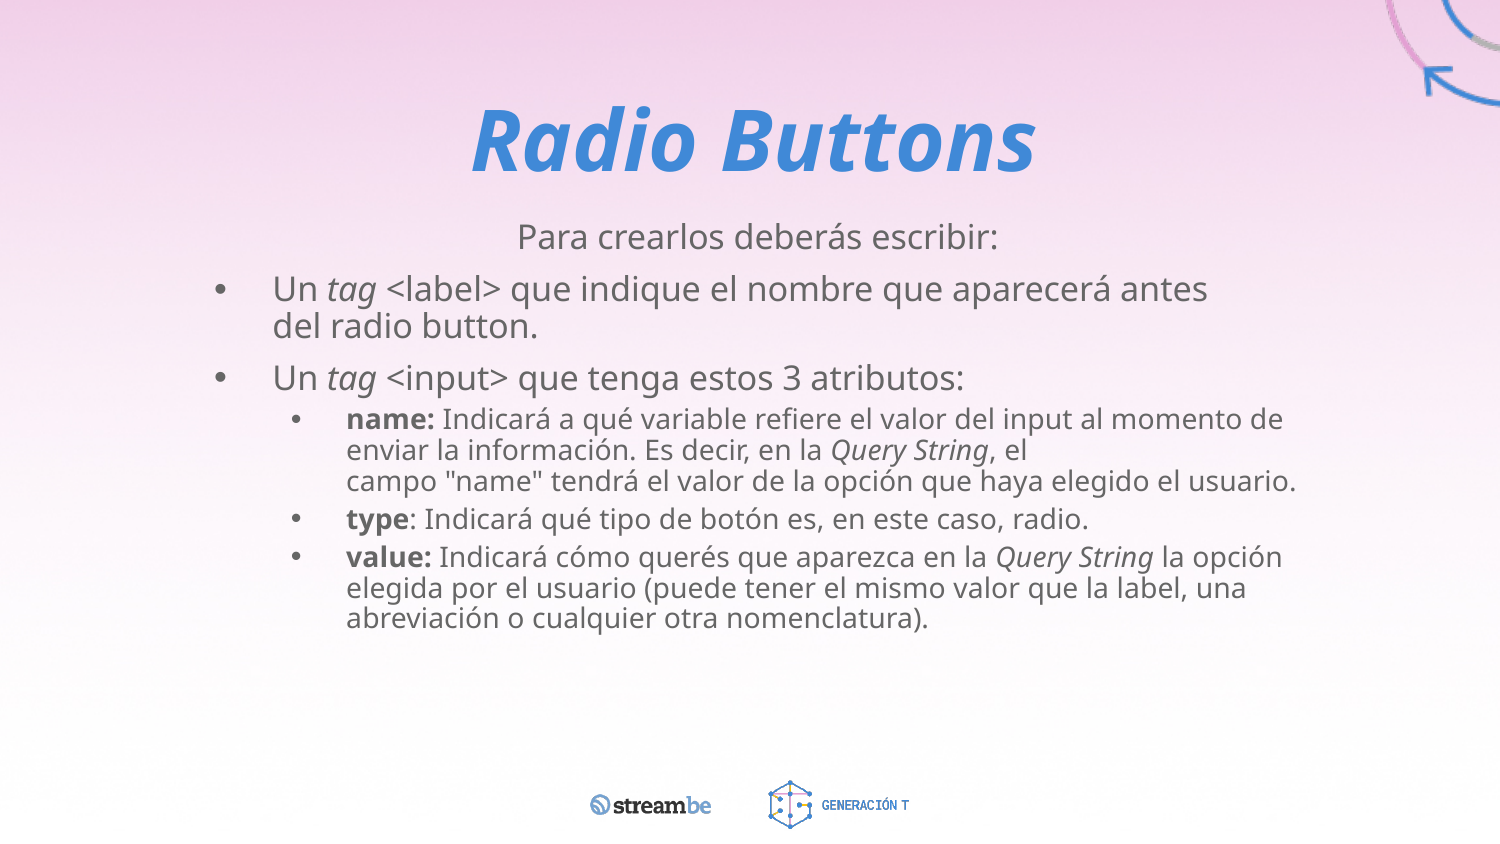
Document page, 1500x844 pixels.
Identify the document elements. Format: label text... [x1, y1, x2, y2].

title Radio Buttons [191, 74, 1317, 196]
picture [0, 0, 1500, 844]
subtitle Para crearlos deberás escribir: Un tag <label> que indique el nombre que aparecerá antes del radio button. Un tag <input> que tenga estos 3 atributos: name: Indicará a qué variable refiere el valor del input al momento de enviar la información. Es decir, en la Query String, el campo "name" tendrá el valor de la opción que haya elegido el usuario. type: Indicará qué tipo de botón es, en este caso, radio. value: Indicará cómo querés que aparezca en la Query String la opción elegida por el usuario (puede tener el mismo valor que la label, una abreviación o cualquier otra nomenclatura). [187, 214, 1313, 647]
